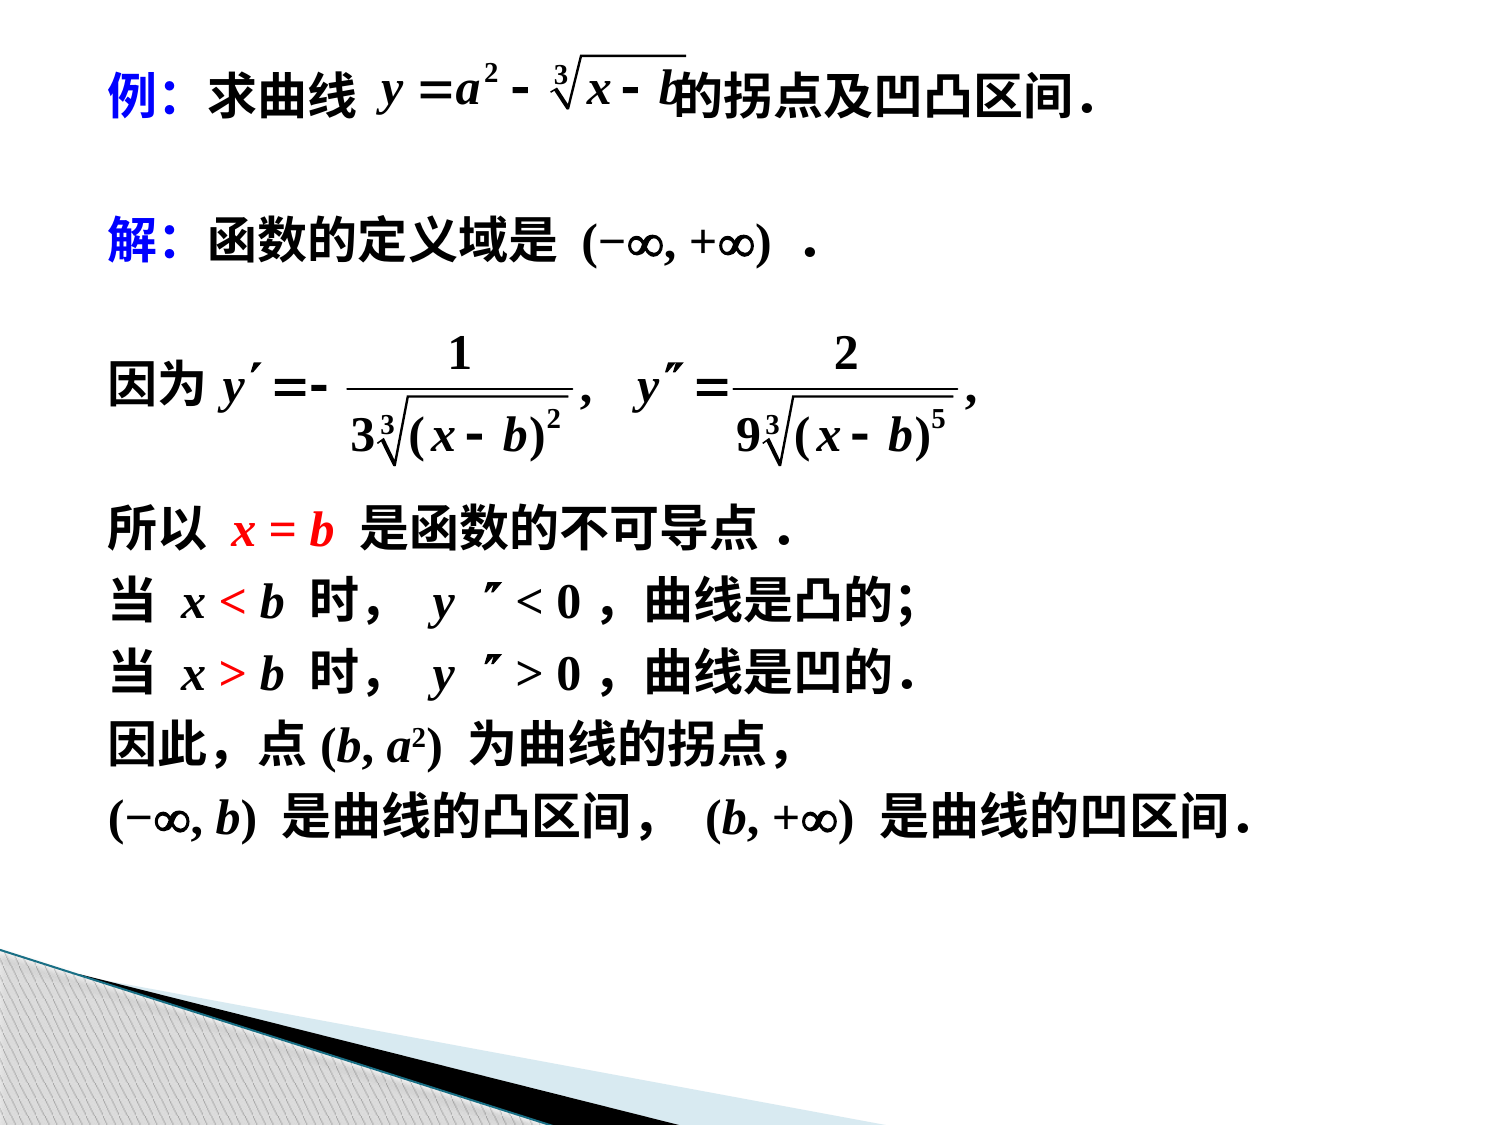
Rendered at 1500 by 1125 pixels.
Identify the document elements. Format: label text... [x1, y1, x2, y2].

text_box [366, 46, 696, 126]
list 例：求曲线 的拐点及凹凸区间． 解：函数的定义域是 (−, +) ． 因为 所以 x = b 是函数的不可导点 ． 当 x < b 时， y < 0，曲线是凸的； 当 x > b 时， y > 0，曲线是凹的． 因此，点(b, a2) 为曲线的拐点， (−, b) 是曲线的凸区间， (b, +) 是曲线的凹区间． [74, 44, 1426, 853]
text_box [208, 318, 987, 478]
